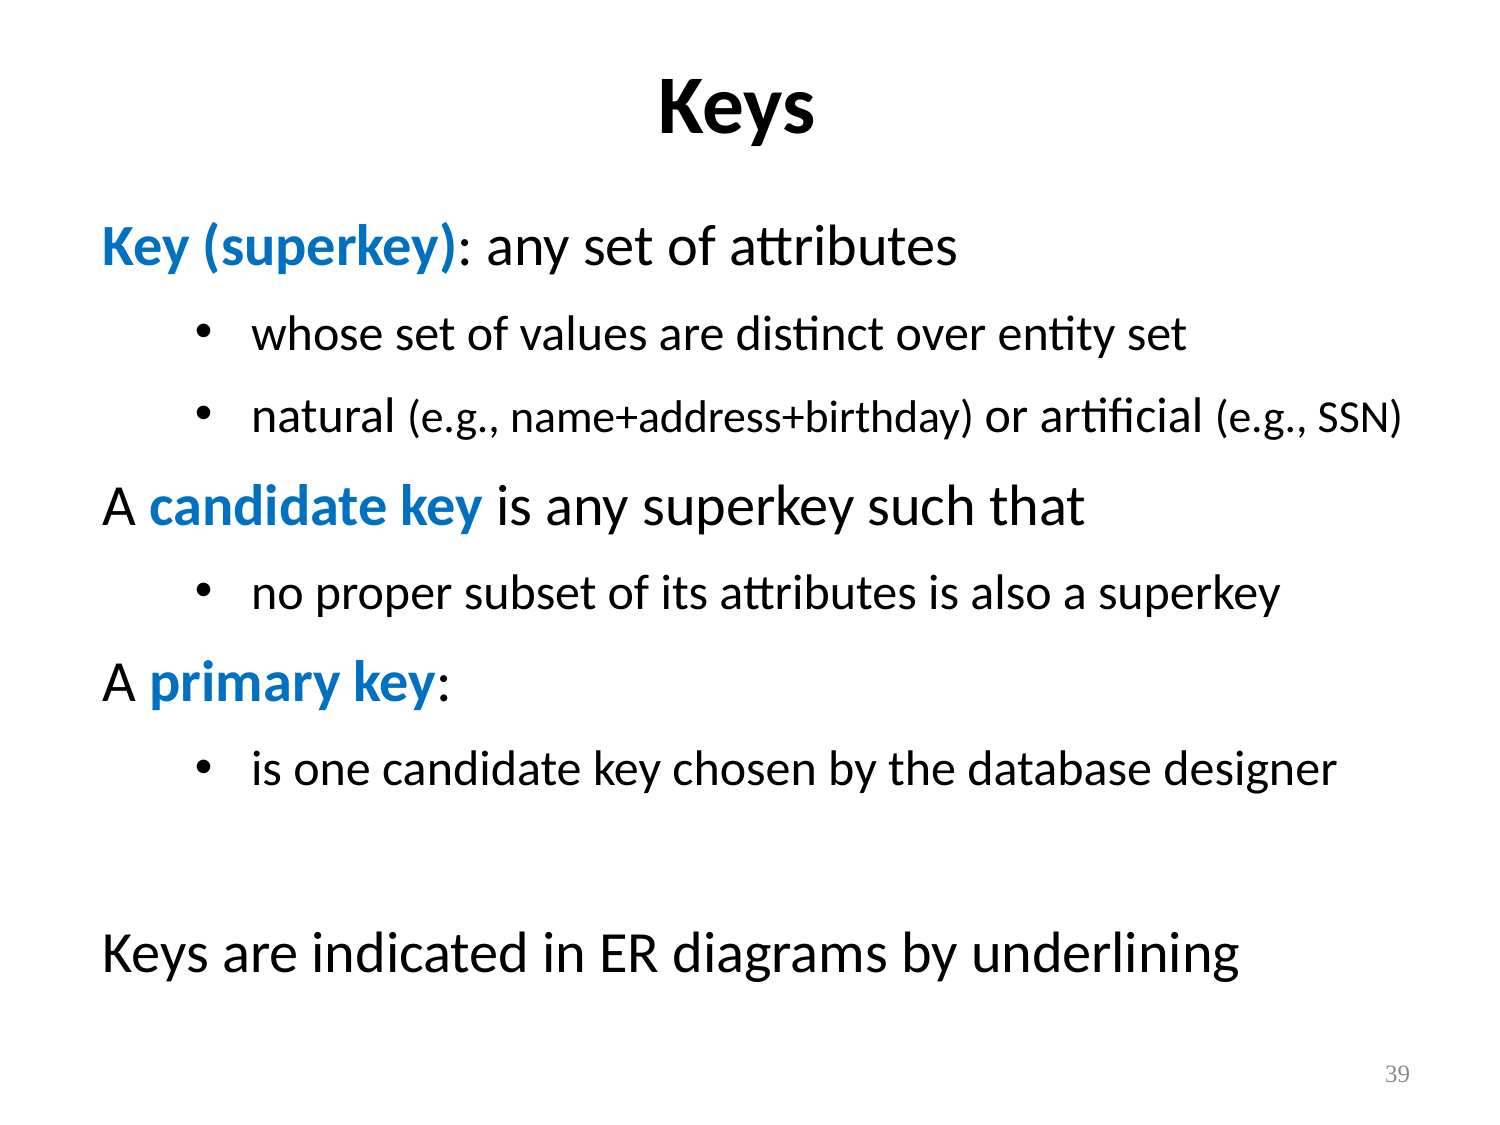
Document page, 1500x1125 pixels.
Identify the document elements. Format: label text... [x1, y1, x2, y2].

slide_number 39 [1074, 1042, 1425, 1103]
list Key (superkey): any set of attributes whose set of values are distinct over entity set natural (e.g., name+address+birthday) or artificial (e.g., SSN) A candidate key is any superkey such that no proper subset of its attributes is also a superkey A primary key: is one candidate key chosen by the database designer Keys are indicated in ER diagrams by underlining [87, 200, 1425, 1013]
title Keys [62, 37, 1413, 163]
